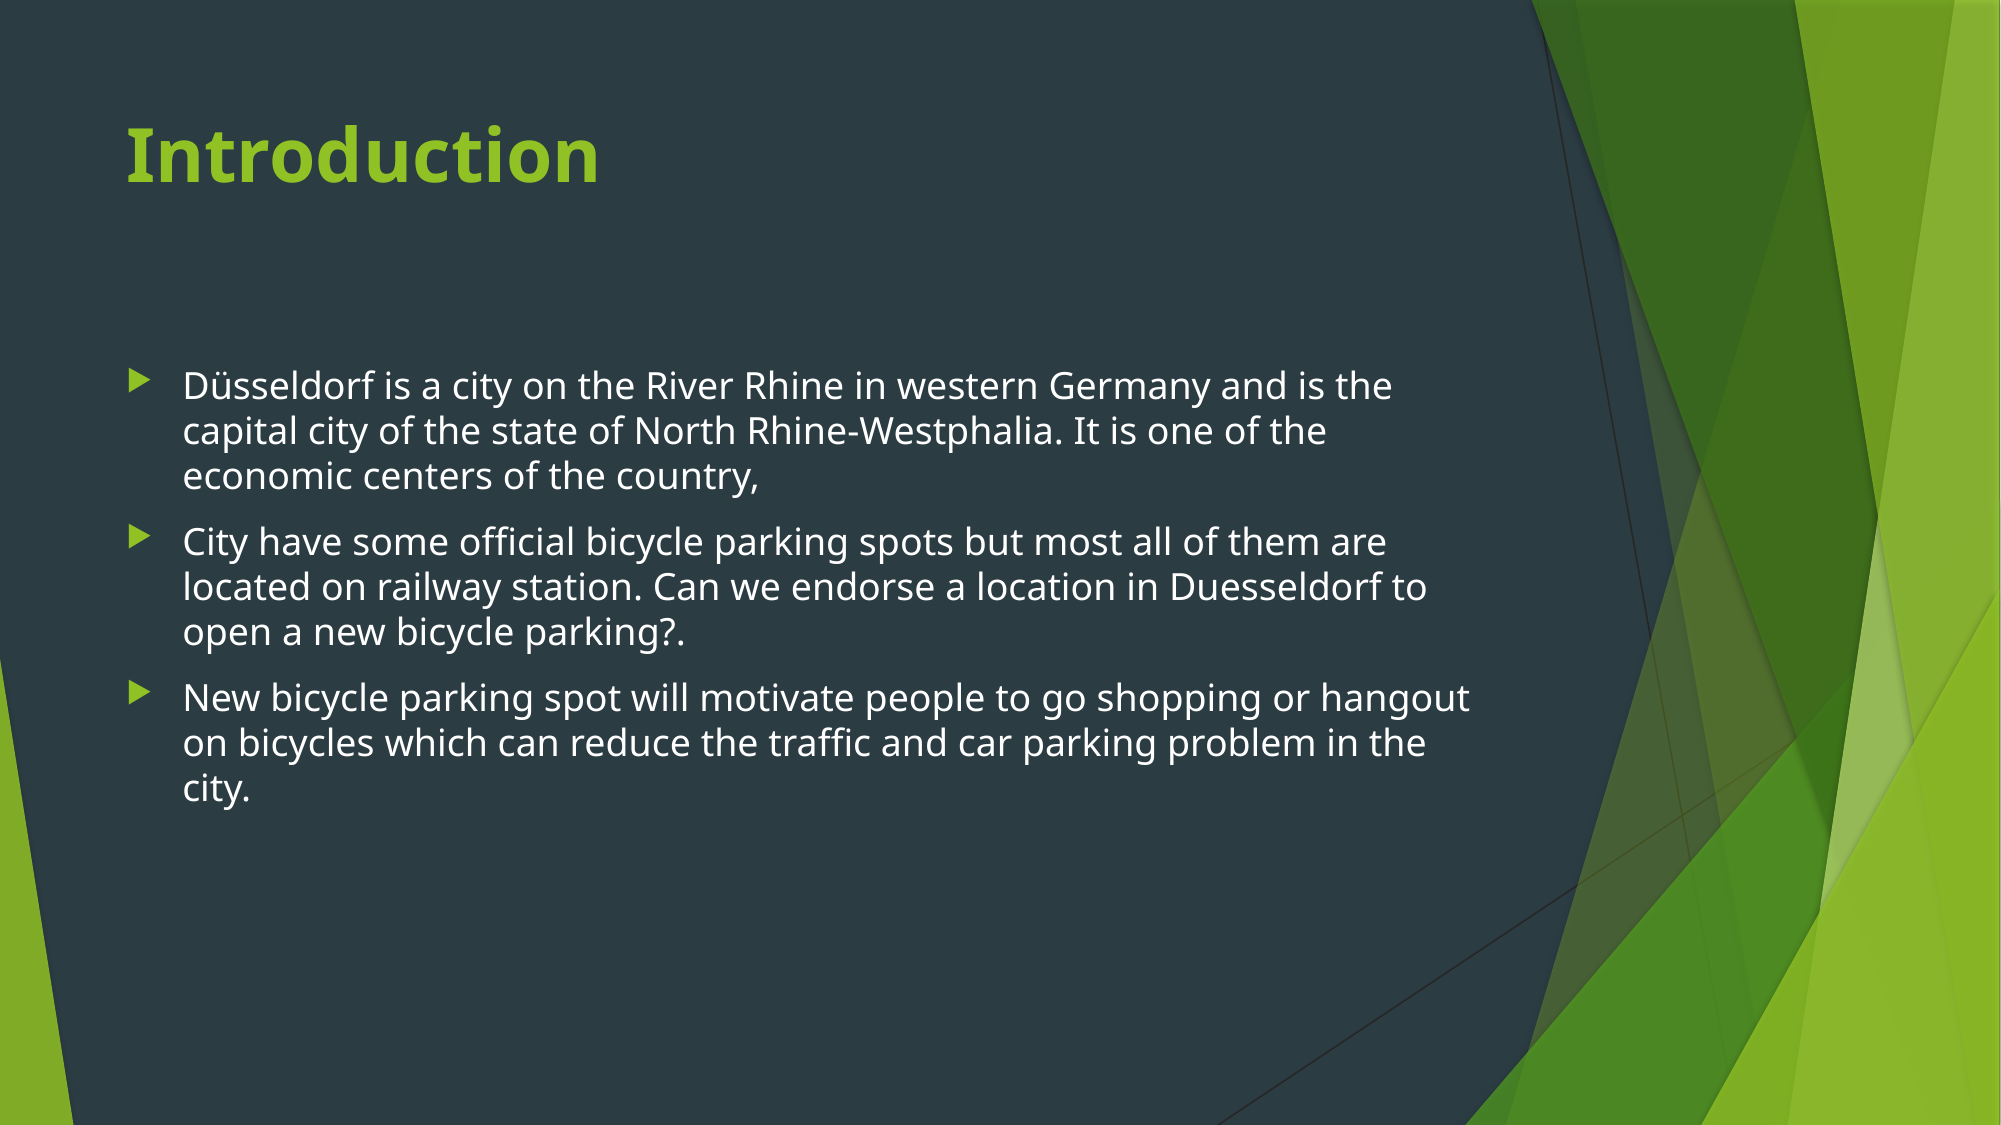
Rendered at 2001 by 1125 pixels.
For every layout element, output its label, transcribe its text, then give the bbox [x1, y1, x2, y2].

title Introduction [111, 99, 1522, 317]
list Düsseldorf is a city on the River Rhine in western Germany and is the capital city of the state of North Rhine-Westphalia. It is one of the economic centers of the country, City have some official bicycle parking spots but most all of them are located on railway station. Can we endorse a location in Duesseldorf to open a new bicycle parking?. New bicycle parking spot will motivate people to go shopping or hangout on bicycles which can reduce the traffic and car parking problem in the city. [111, 354, 1522, 992]
